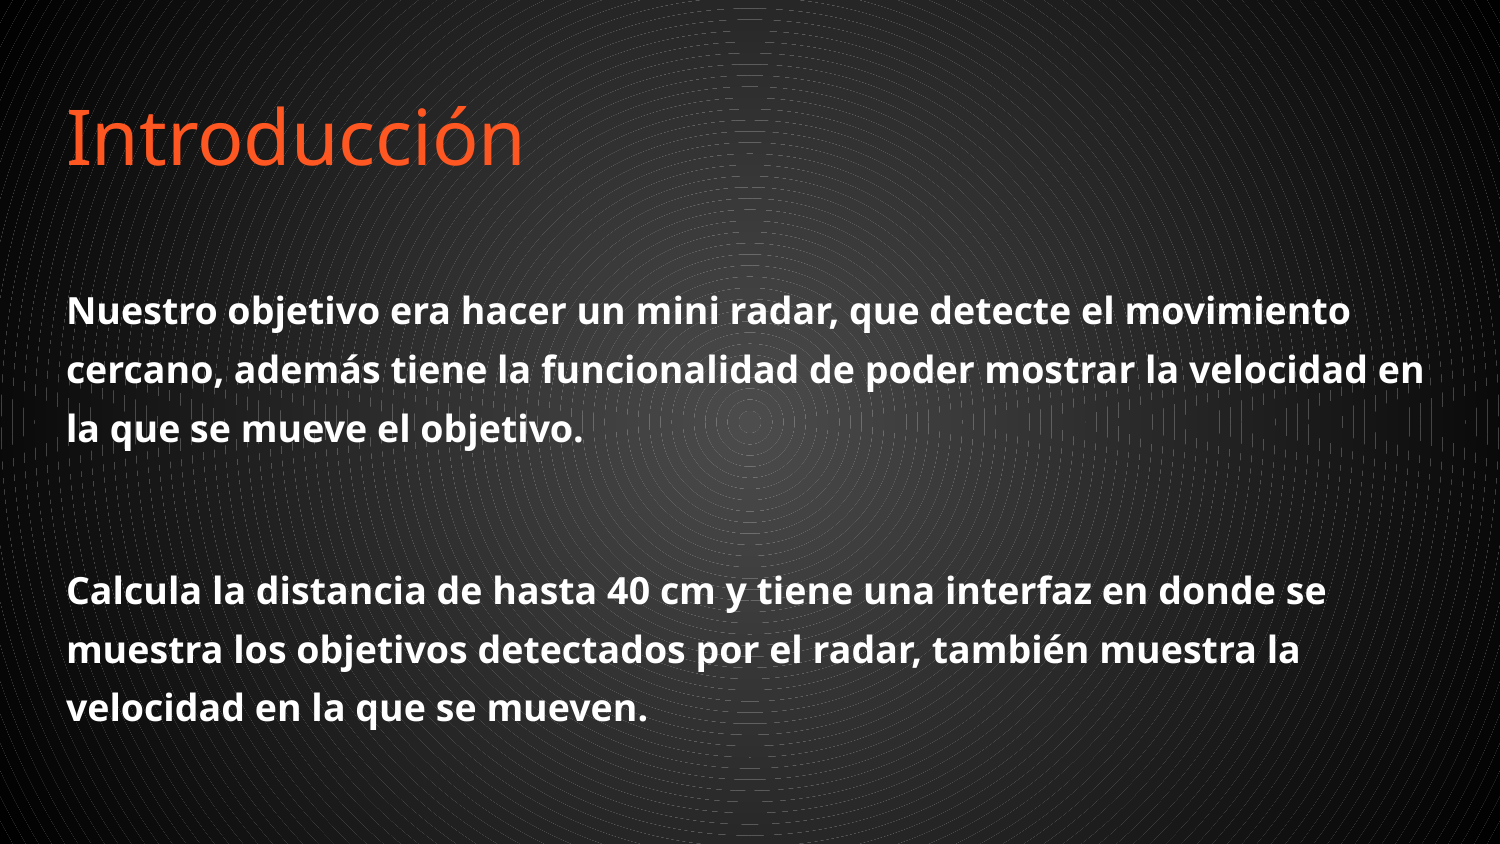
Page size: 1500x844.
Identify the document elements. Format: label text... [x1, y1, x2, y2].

title Introducción [51, 72, 1449, 167]
list Nuestro objetivo era hacer un mini radar, que detecte el movimiento cercano, además tiene la funcionalidad de poder mostrar la velocidad en la que se mueve el objetivo. Calcula la distancia de hasta 40 cm y tiene una interfaz en donde se muestra los objetivos detectados por el radar, también muestra la velocidad en la que se mueven. [51, 189, 1449, 750]
